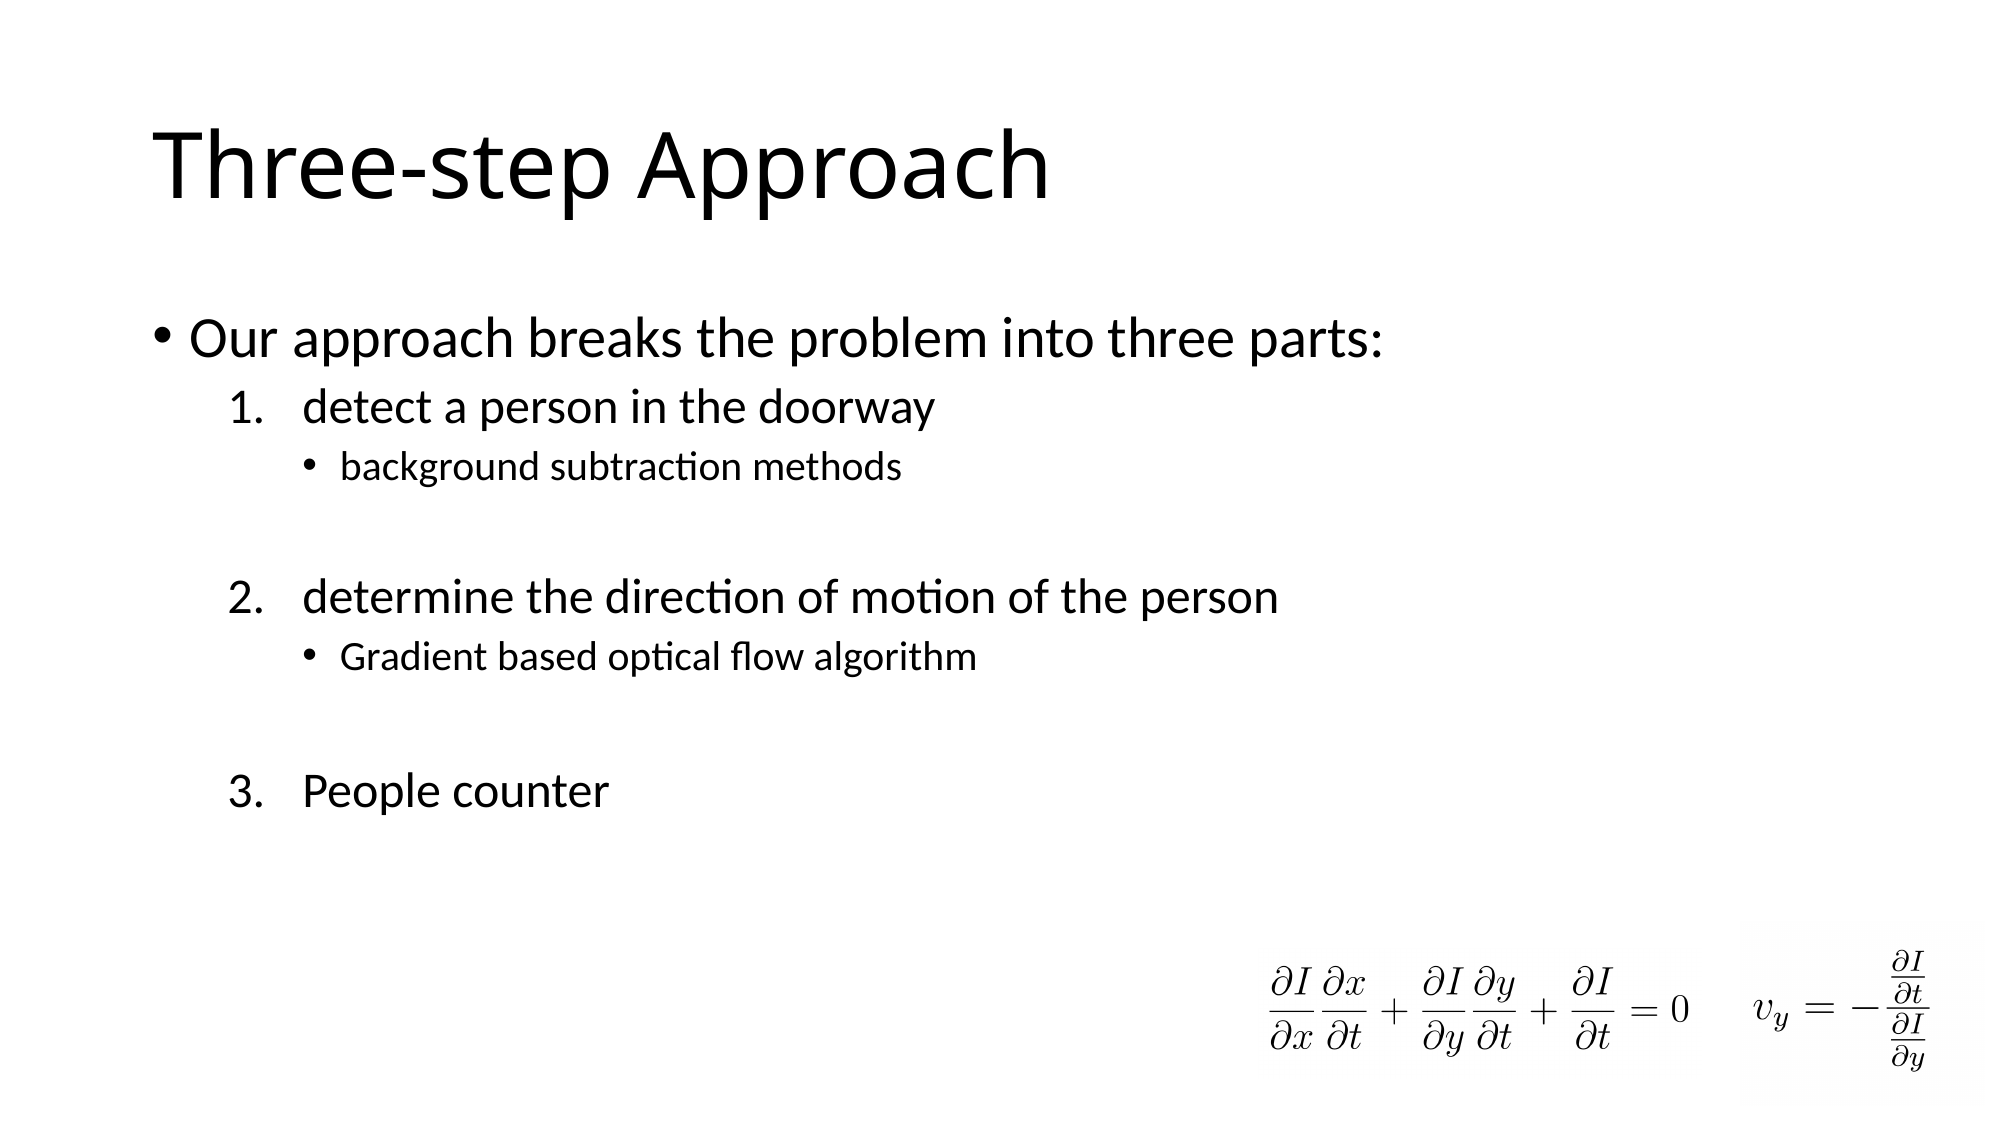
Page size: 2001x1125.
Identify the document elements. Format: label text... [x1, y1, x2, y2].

list Our approach breaks the problem into three parts: detect a person in the doorway background subtraction methods determine the direction of motion of the person Gradient based optical flow algorithm People counter [137, 299, 1863, 1014]
picture [1258, 948, 1702, 1079]
title Three-step Approach [137, 59, 1863, 278]
picture [1740, 921, 1985, 1106]
